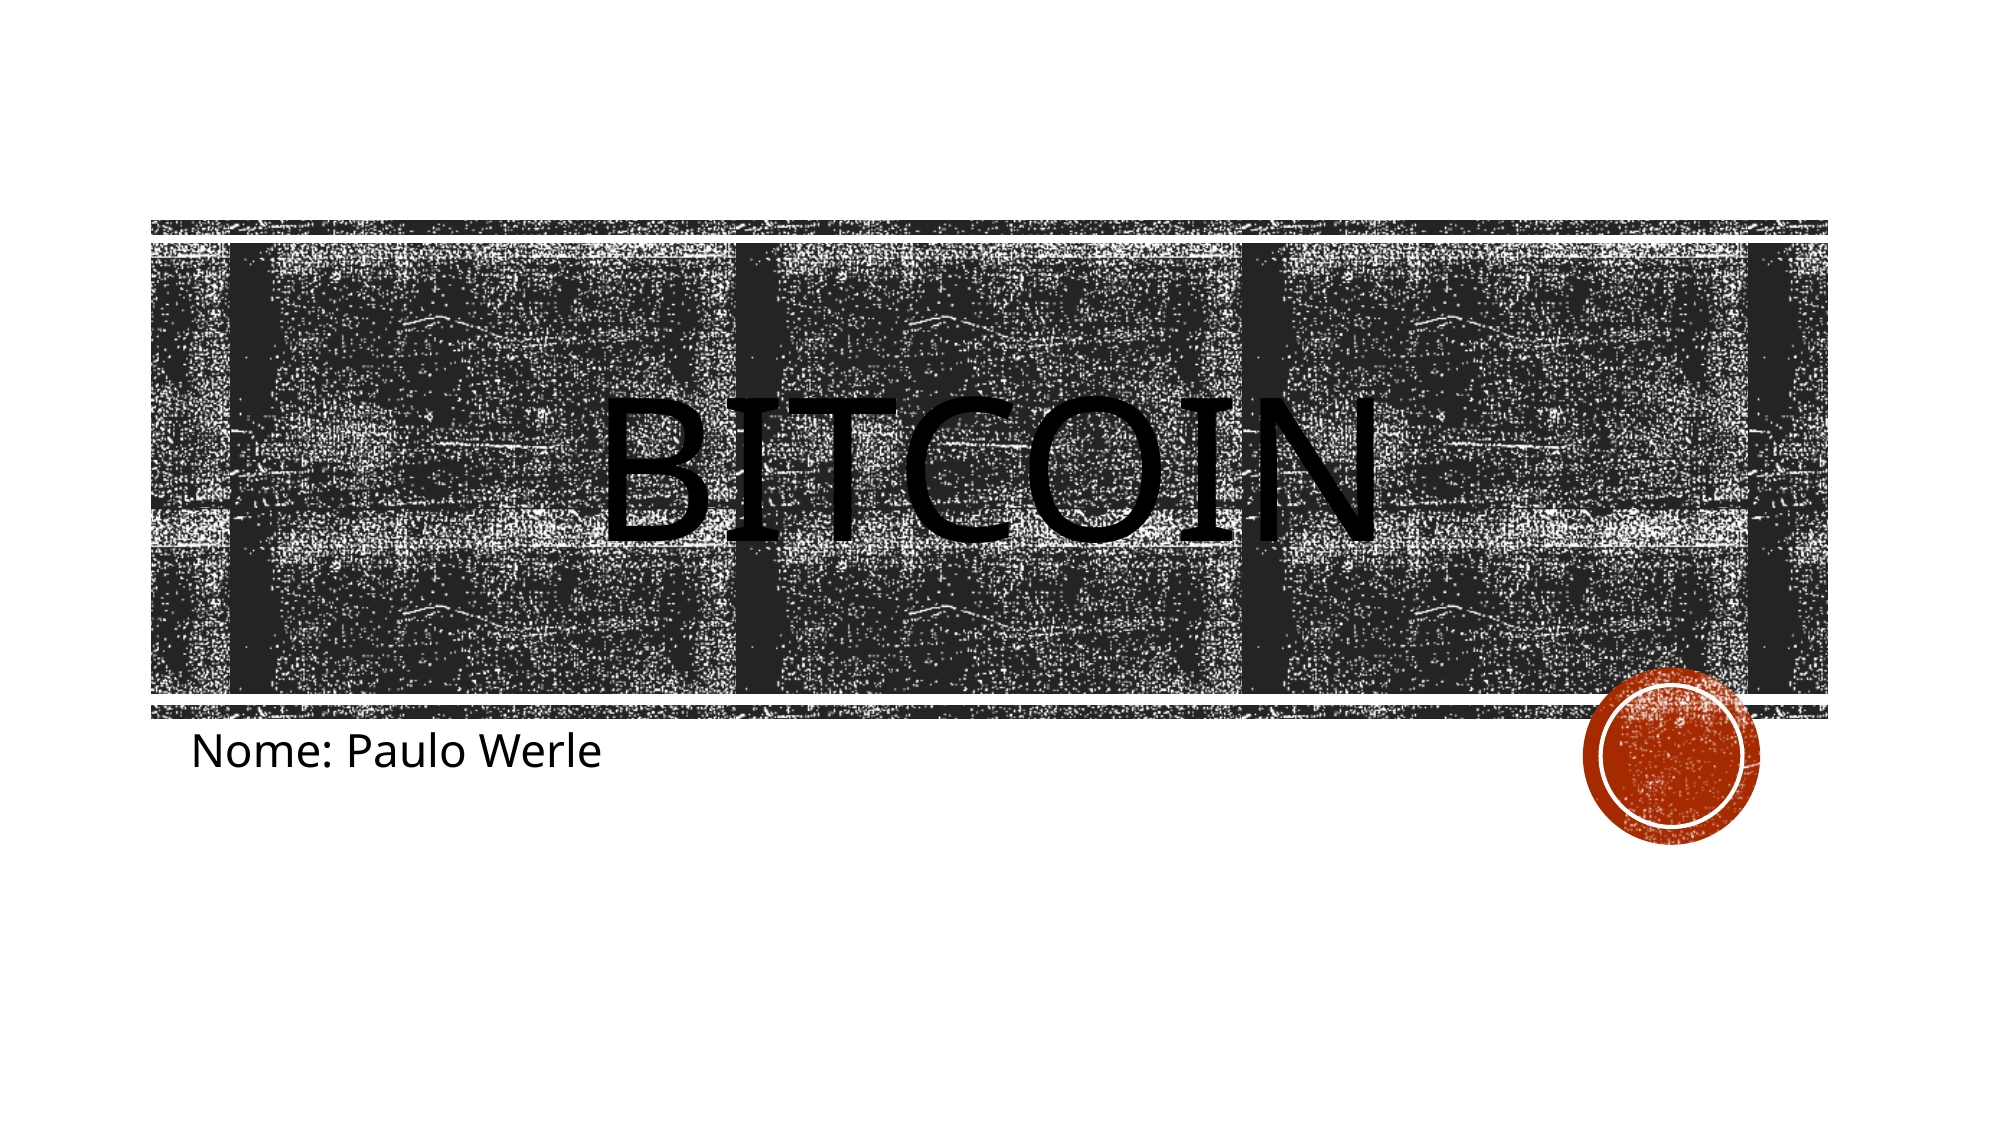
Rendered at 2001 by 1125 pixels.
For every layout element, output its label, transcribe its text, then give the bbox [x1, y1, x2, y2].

subtitle Nome: Paulo Werle [175, 720, 1470, 896]
title Bitcoin [574, 234, 1808, 733]
